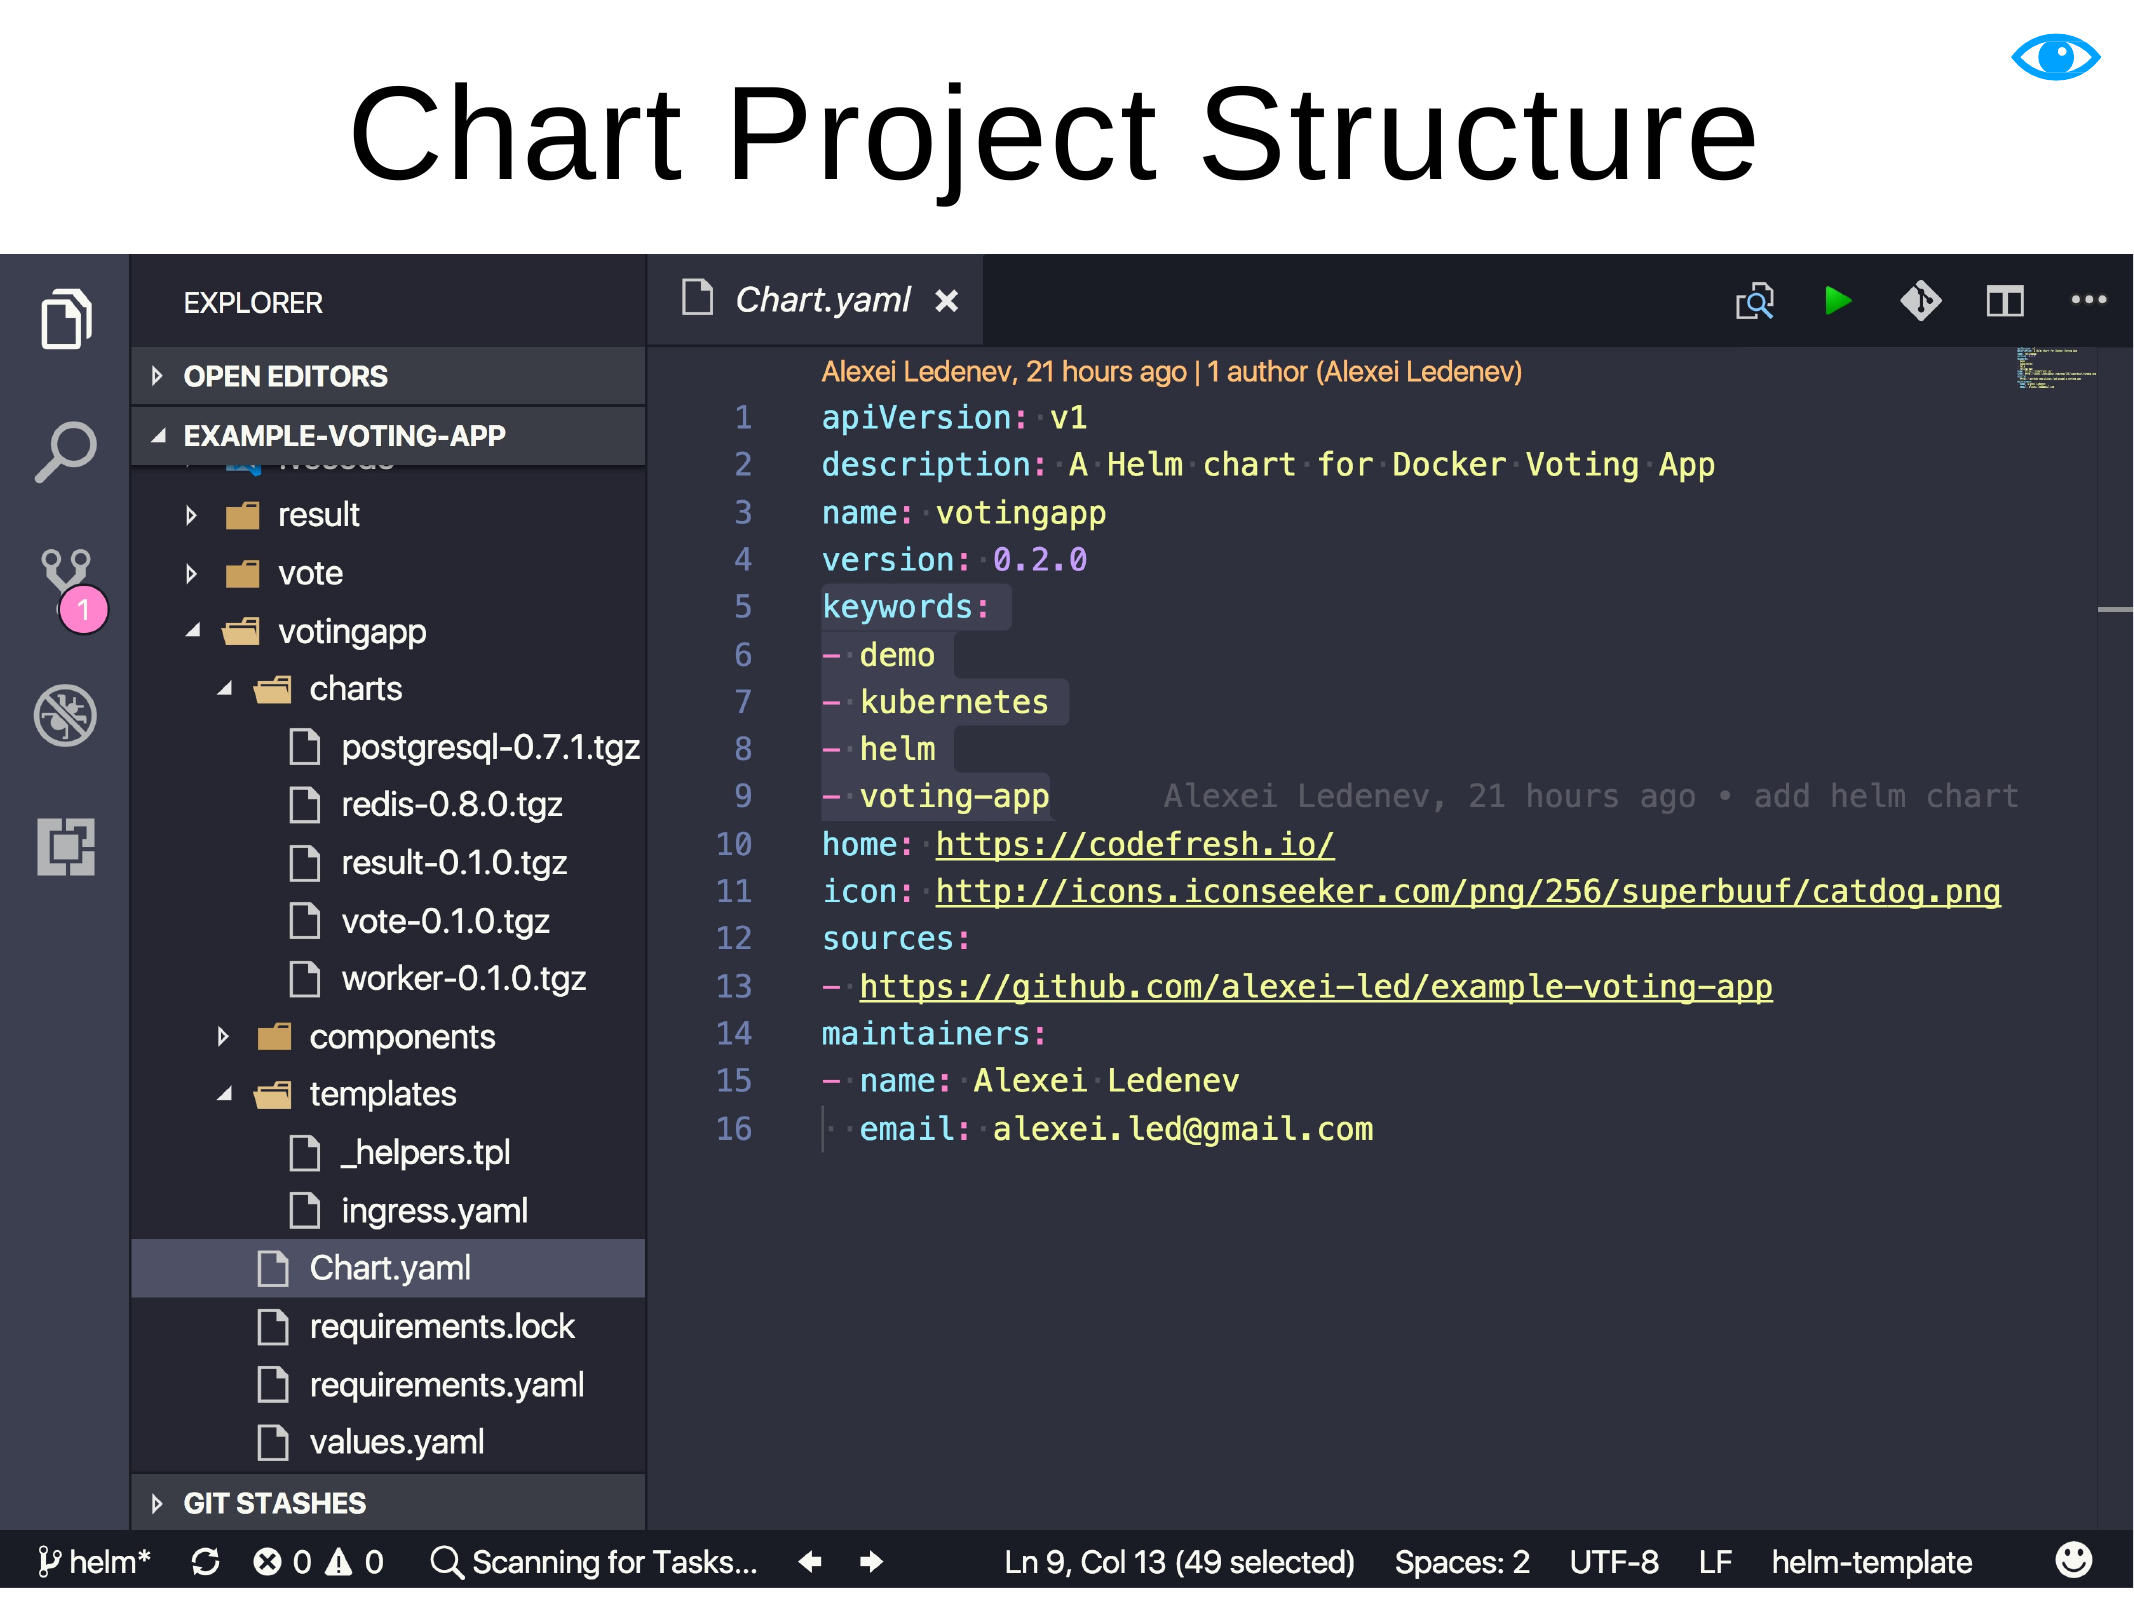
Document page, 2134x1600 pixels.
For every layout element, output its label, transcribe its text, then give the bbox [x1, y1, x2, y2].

text_box [0, 254, 2134, 1588]
text_box [2011, 33, 2102, 81]
title Chart Project Structure [345, 43, 1768, 254]
